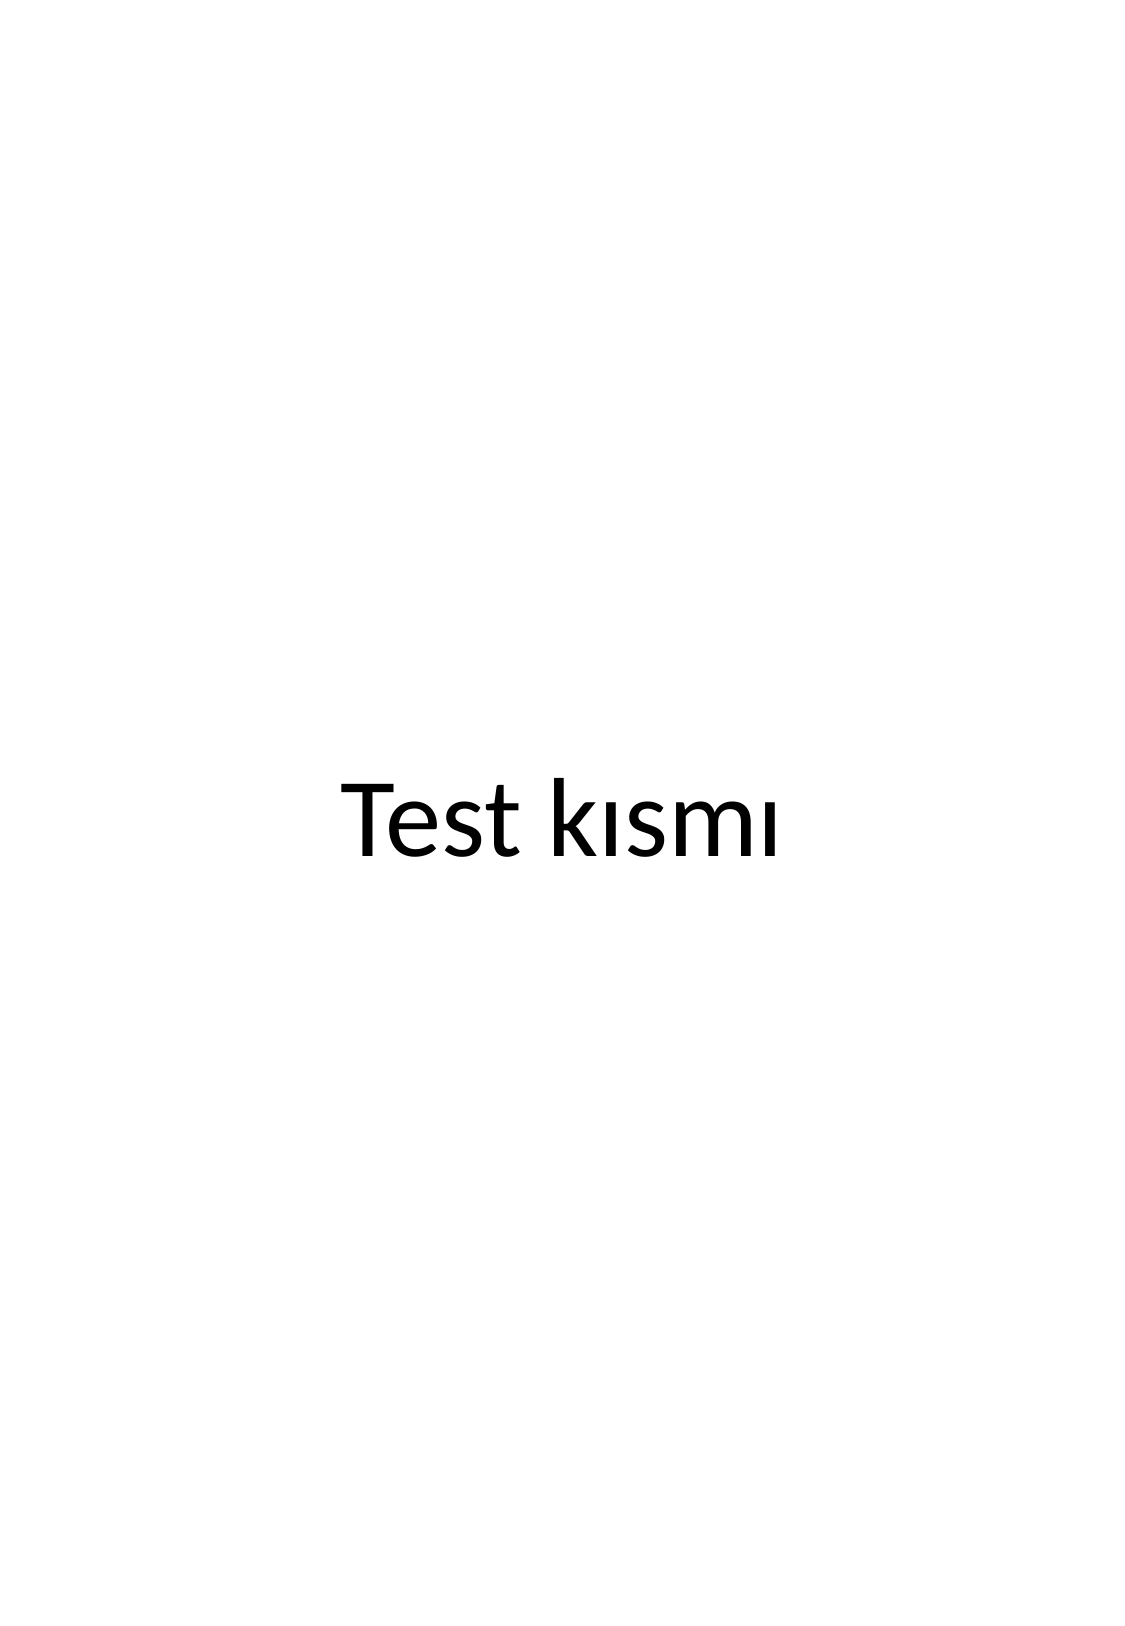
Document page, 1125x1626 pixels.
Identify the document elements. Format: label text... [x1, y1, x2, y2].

text_box Test kısmı [0, 736, 1125, 887]
